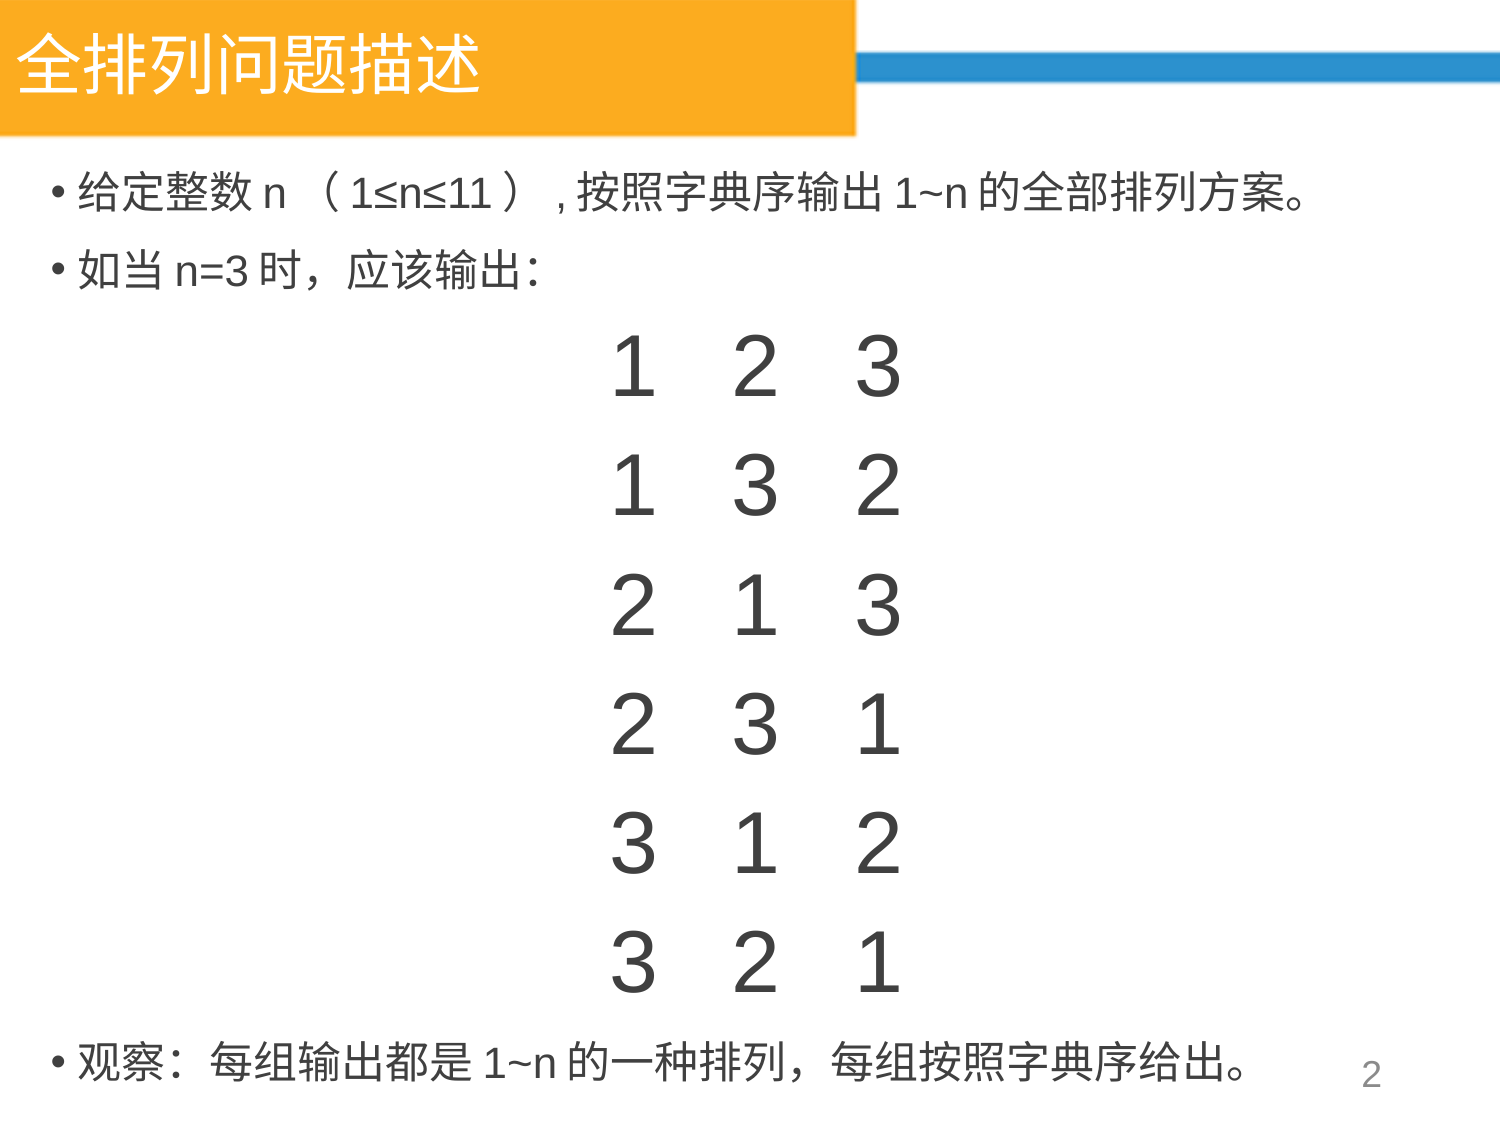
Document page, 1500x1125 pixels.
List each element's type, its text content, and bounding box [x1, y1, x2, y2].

title 全排列问题描述 [0, 0, 854, 136]
picture [0, 0, 1500, 1125]
list 给定整数n（1≤n≤11）,按照字典序输出1~n的全部排列方案。 如当n=3时，应该输出： 1 2 3 1 3 2 2 1 3 2 3 1 3 1 2 3 2 1 观察：每组输出都是1~n的一种排列，每组按照字典序给出。 [35, 146, 1478, 1103]
slide_number 2 [1059, 1042, 1397, 1103]
